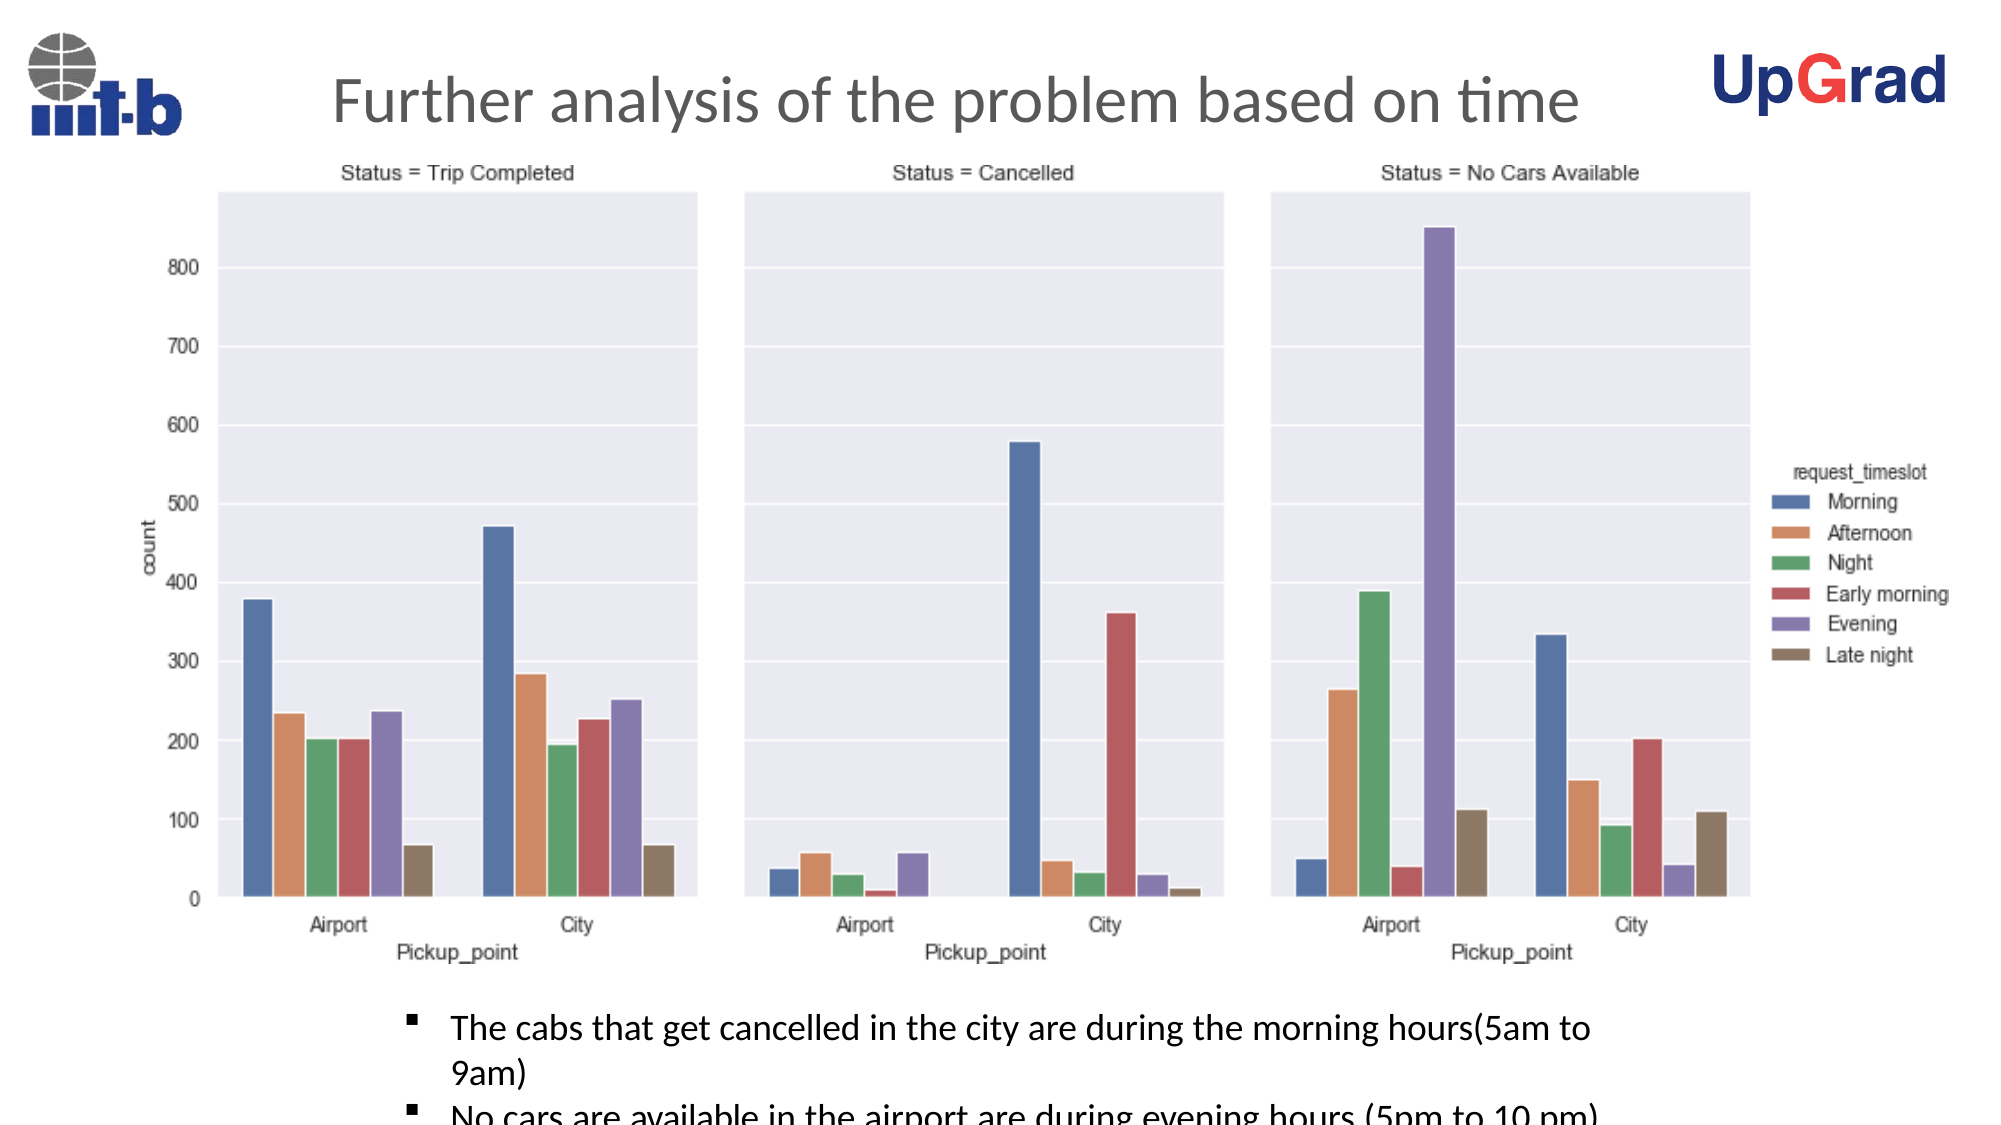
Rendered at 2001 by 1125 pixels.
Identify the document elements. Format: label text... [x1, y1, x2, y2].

title Further analysis of the problem based on time [258, 30, 1689, 165]
text_box The cabs that get cancelled in the city are during the morning hours(5am to 9am) No cars are available in the airport are during evening hours (5pm to 10 pm) [401, 1000, 1674, 1125]
picture [141, 165, 1949, 964]
picture [27, 32, 182, 136]
picture [1714, 53, 1945, 116]
